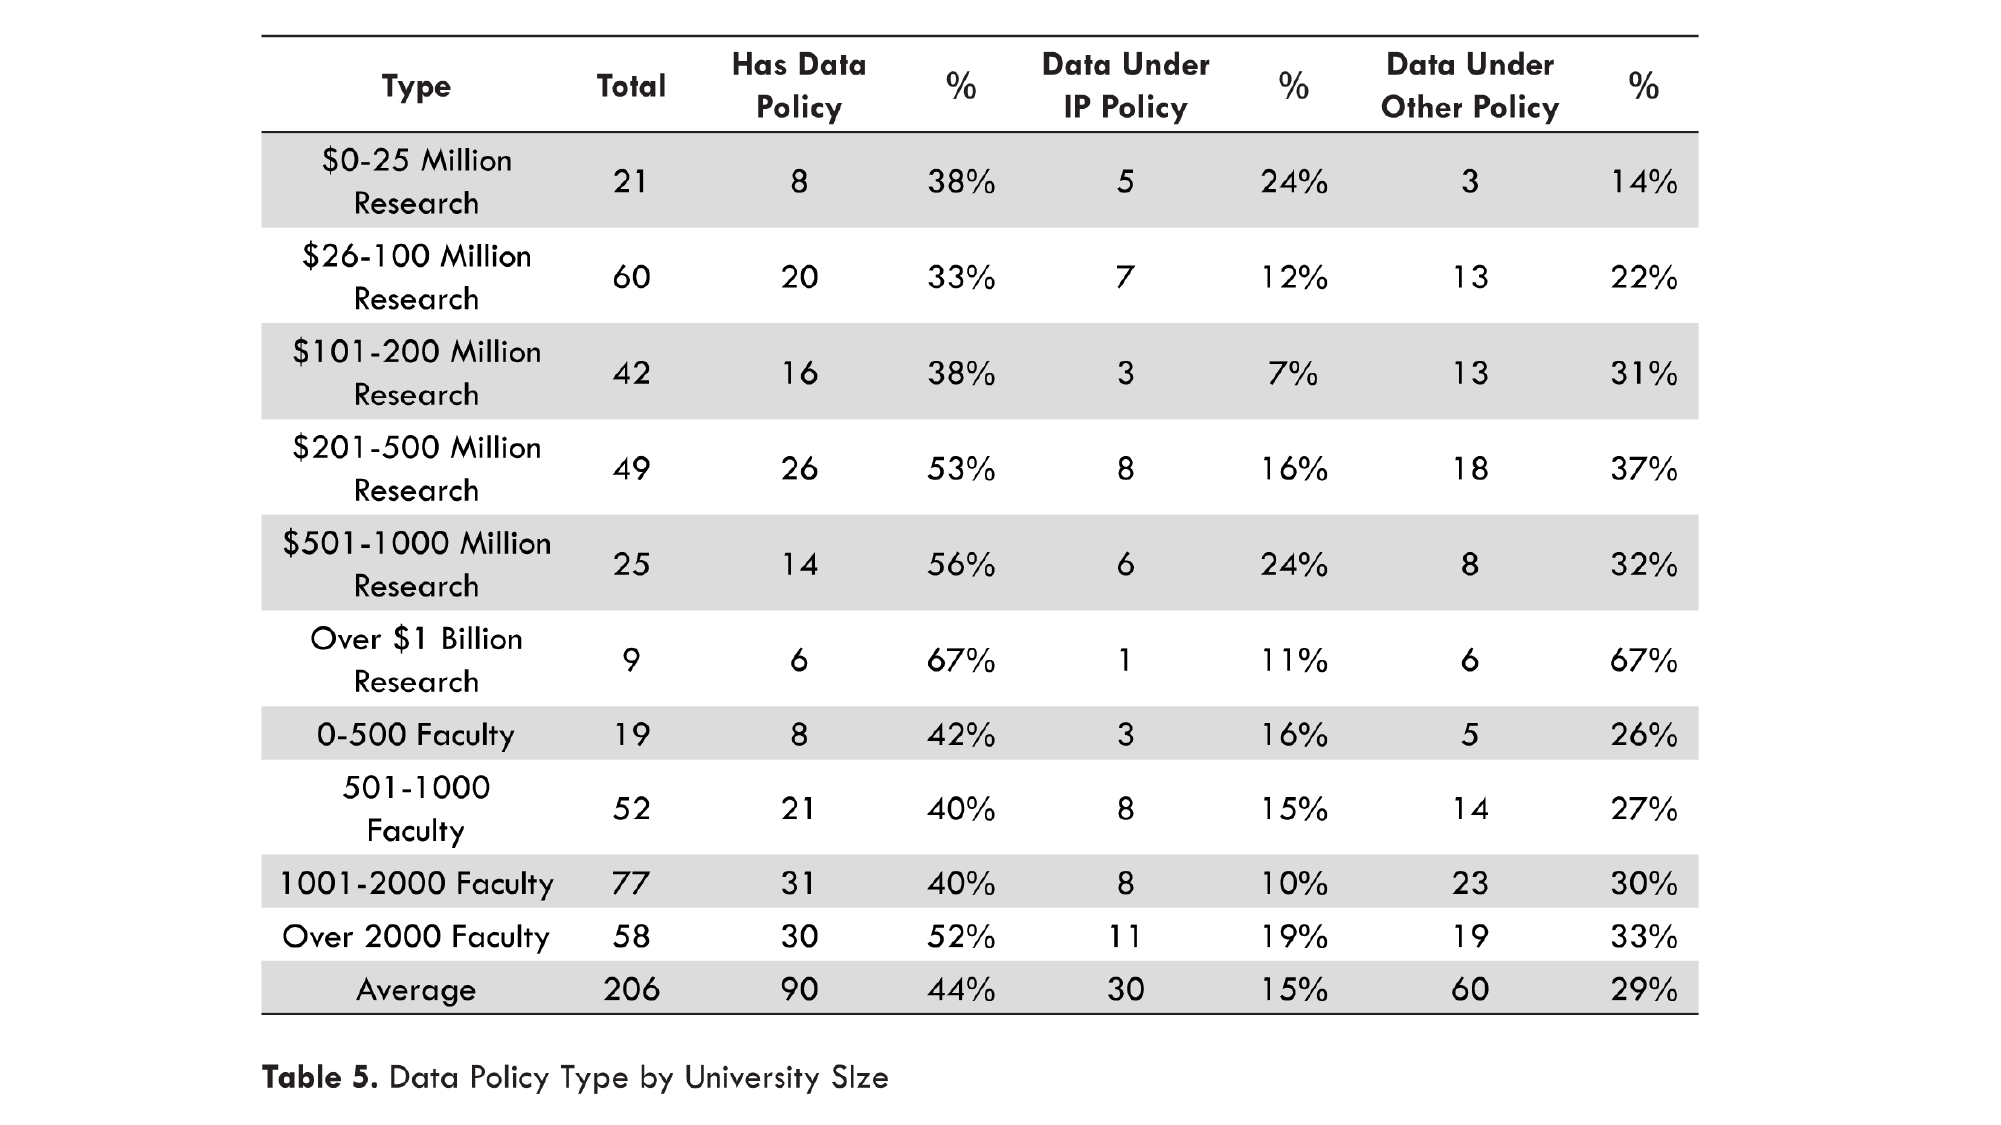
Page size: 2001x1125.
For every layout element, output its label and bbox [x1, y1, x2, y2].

picture [261, 34, 1699, 1094]
